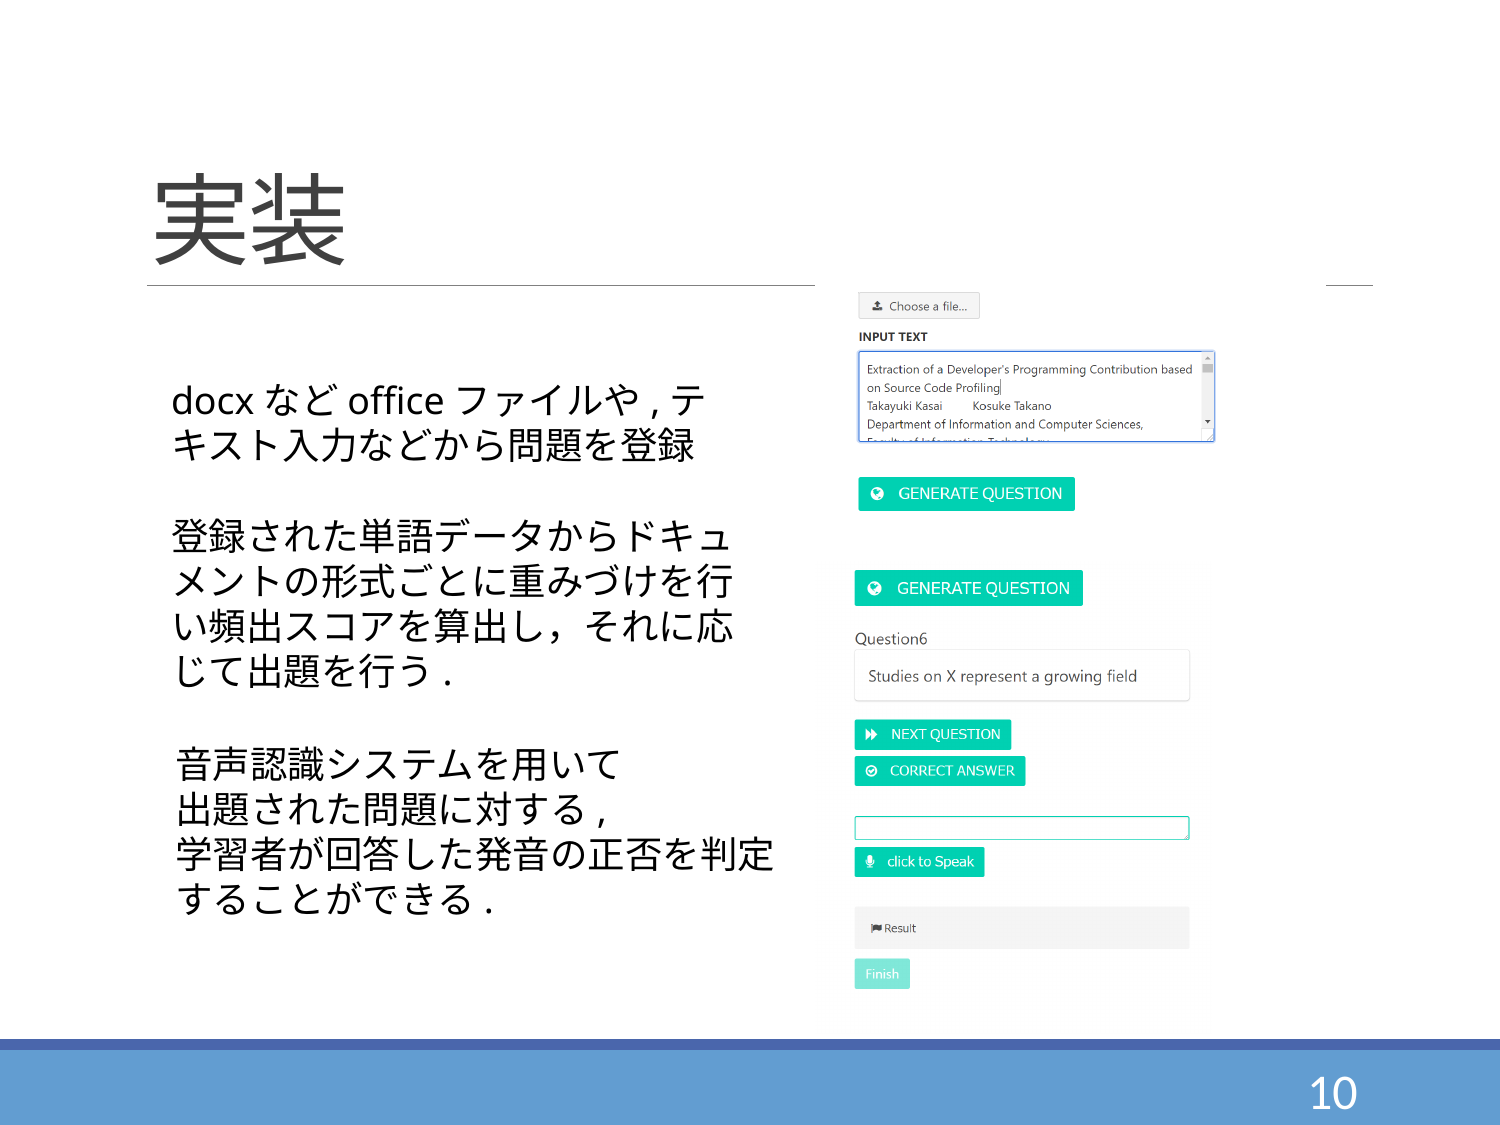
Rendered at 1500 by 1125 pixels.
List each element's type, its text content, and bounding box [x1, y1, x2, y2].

text_box docxなどofficeファイルや,テキスト入力などから問題を登録 [156, 369, 737, 475]
picture [814, 283, 1326, 1035]
text_box 音声認識システムを用いて 出題された問題に対する, 学習者が回答した発音の正否を判定 することができる. [160, 733, 811, 929]
text_box 登録された単語データからドキュメントの形式ごとに重みづけを行い頻出スコアを算出し，それに応じて出題を行う. [156, 505, 764, 701]
title 実装 [135, 47, 1373, 285]
slide_number 10 [1211, 1059, 1373, 1120]
